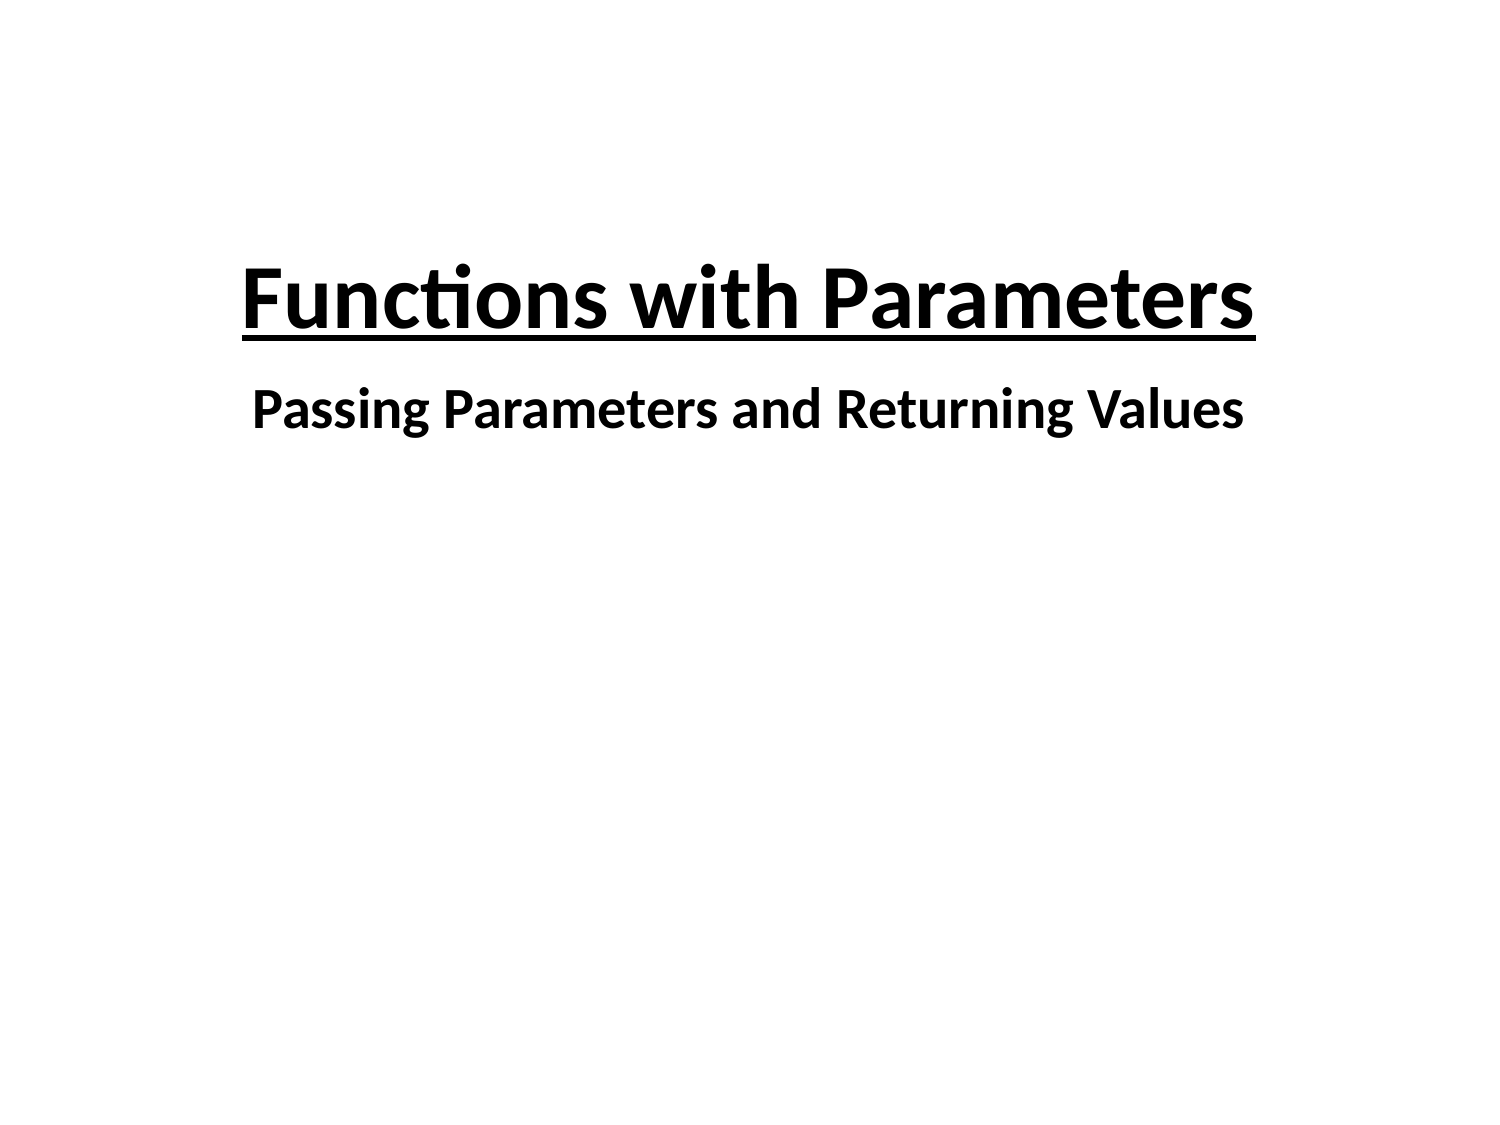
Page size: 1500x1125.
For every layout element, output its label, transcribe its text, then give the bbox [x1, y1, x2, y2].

title Functions with Parameters [22, 184, 1475, 389]
text_box Passing Parameters and Returning Values [135, 363, 1363, 441]
